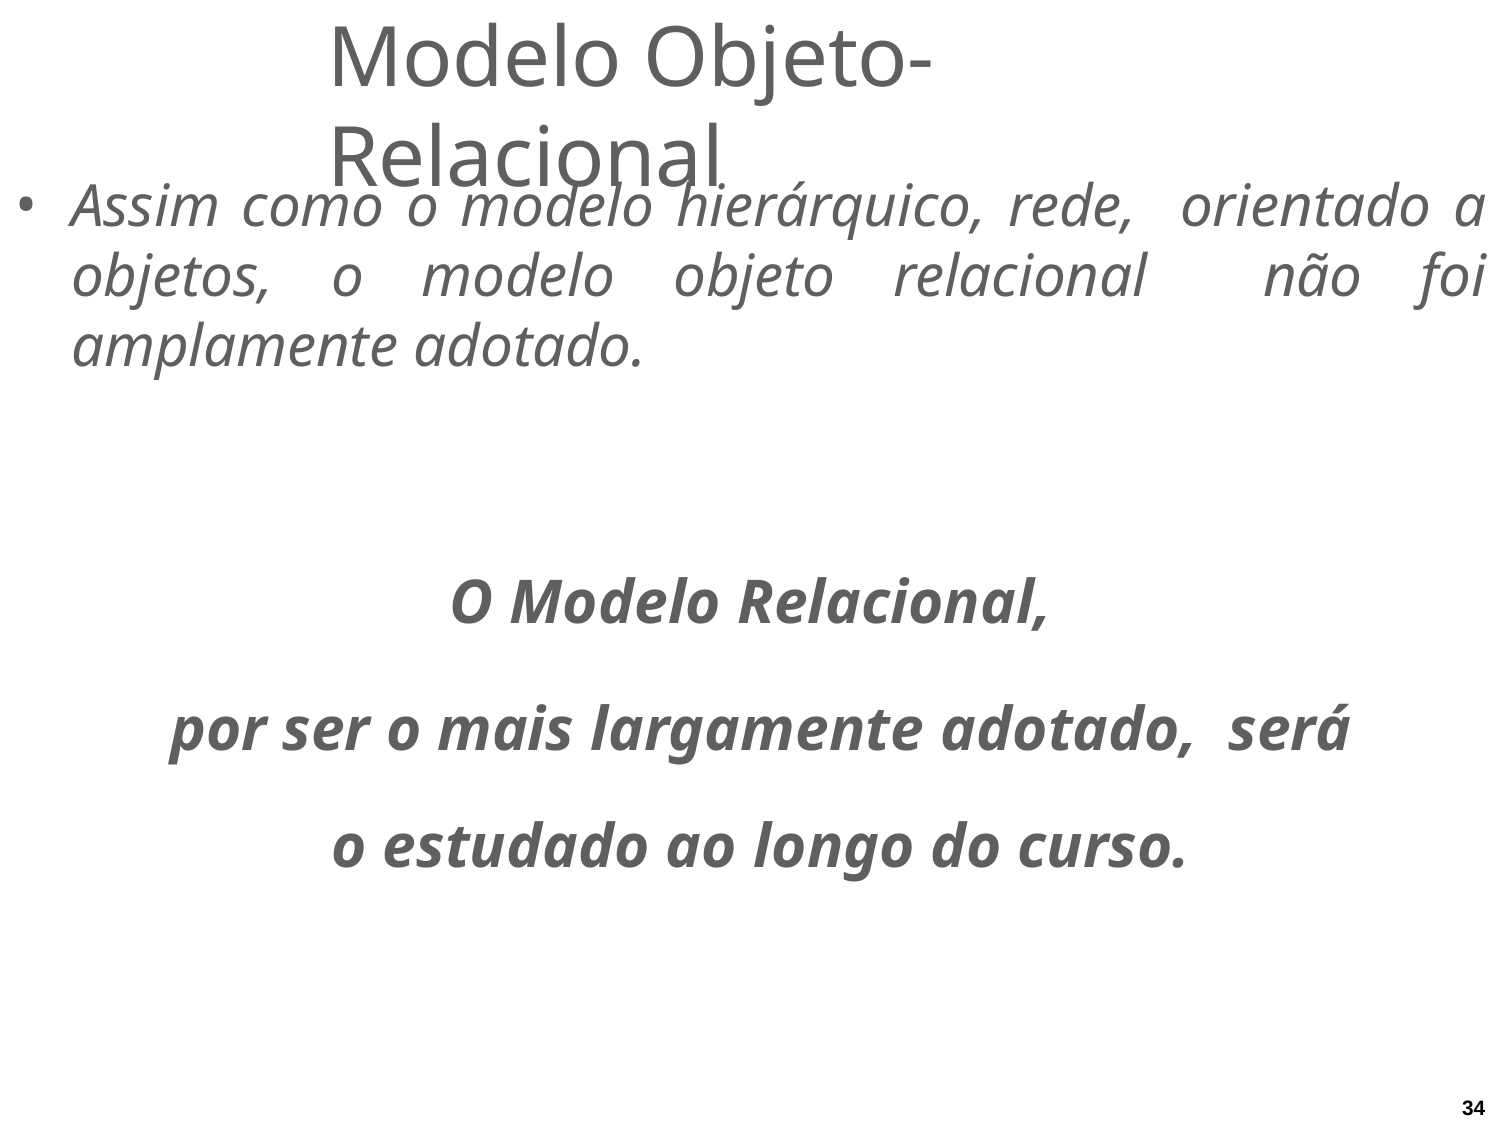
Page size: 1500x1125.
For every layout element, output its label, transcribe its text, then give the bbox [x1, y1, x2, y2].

text_box Assim como o modelo hierárquico, rede, orientado a objetos, o modelo objeto relacional não foi amplamente adotado. [12, 166, 1488, 379]
slide_number 34 [1455, 1094, 1492, 1125]
text_box O Modelo Relacional, por ser o mais largamente adotado, será o estudado ao longo do curso. [152, 560, 1368, 880]
title Modelo Objeto-Relacional [324, 1, 1265, 204]
